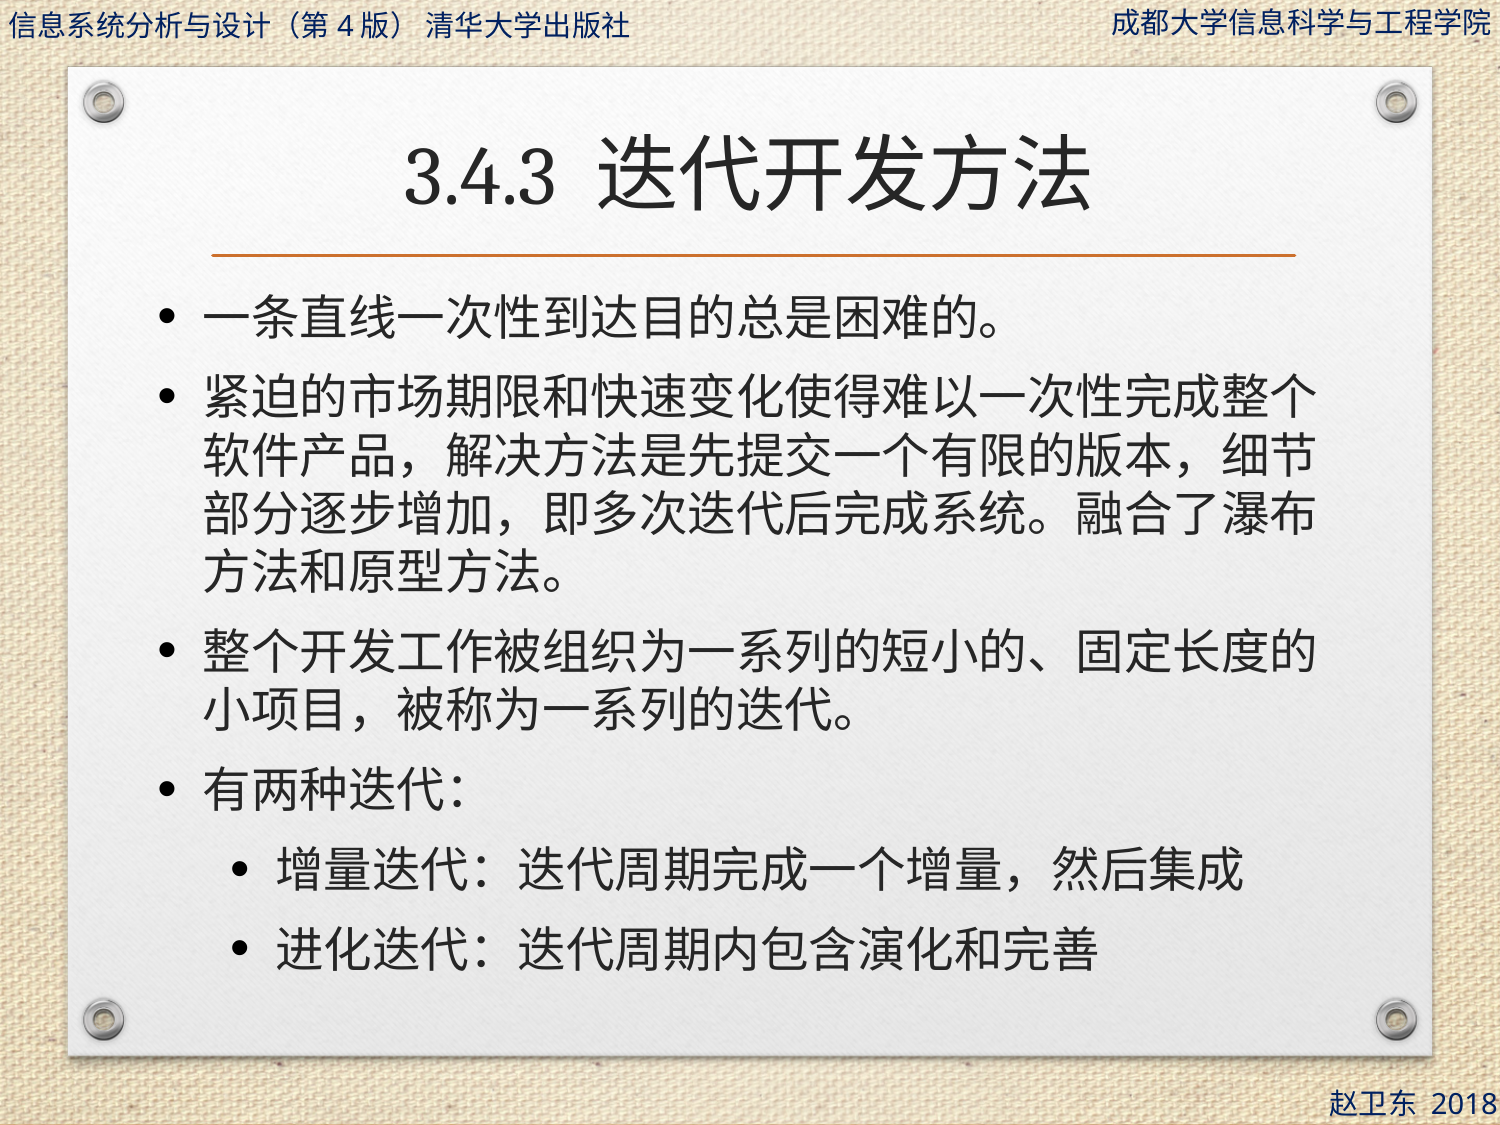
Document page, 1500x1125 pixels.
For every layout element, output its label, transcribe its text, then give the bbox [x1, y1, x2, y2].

title 3.4.3 迭代开发方法 [135, 107, 1365, 237]
list 一条直线一次性到达目的总是困难的。 紧迫的市场期限和快速变化使得难以一次性完成整个软件产品，解决方法是先提交一个有限的版本，细节部分逐步增加，即多次迭代后完成系统。融合了瀑布方法和原型方法。 整个开发工作被组织为一系列的短小的、固定长度的小项目，被称为一系列的迭代。 有两种迭代： 增量迭代：迭代周期完成一个增量，然后集成 进化迭代：迭代周期内包含演化和完善 [142, 278, 1358, 988]
picture [0, 0, 1500, 1125]
